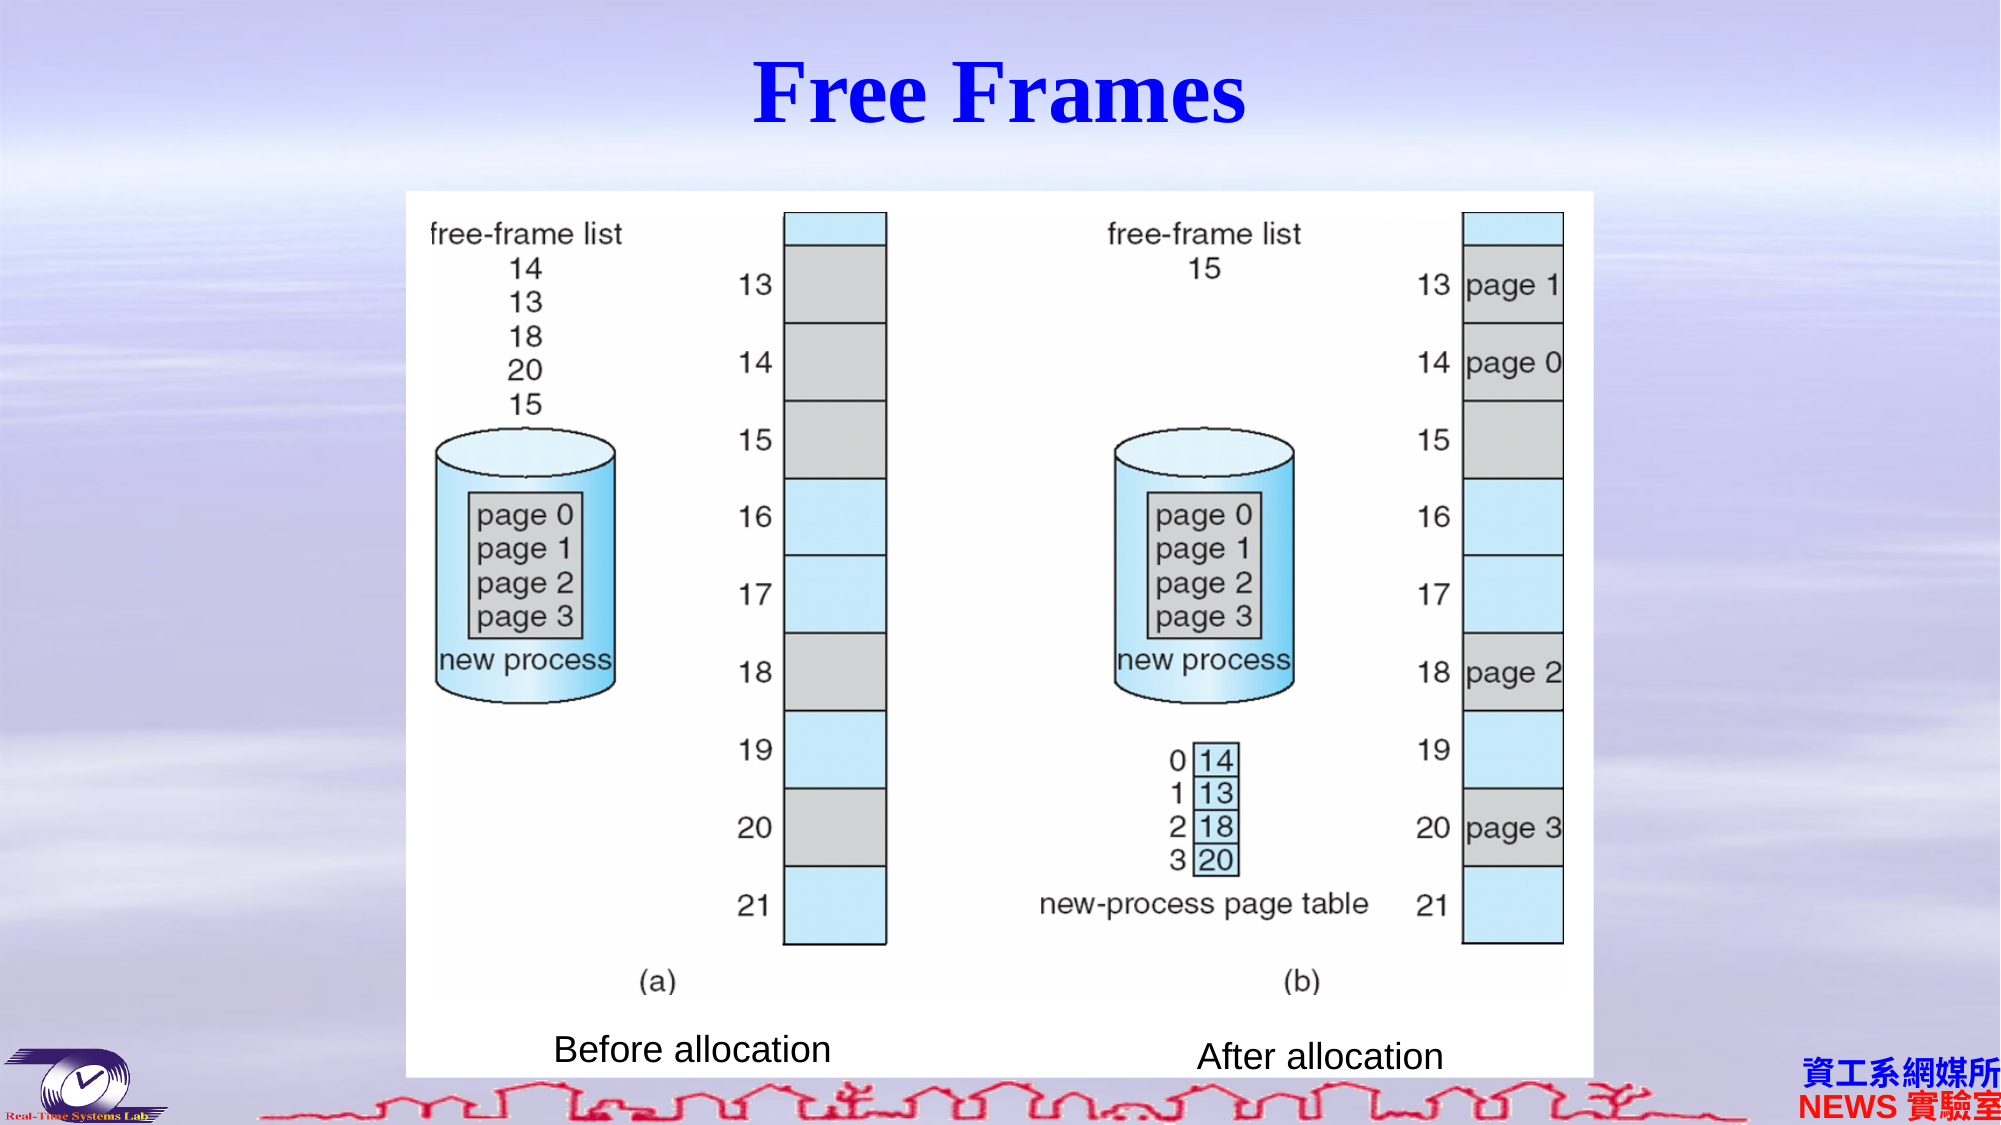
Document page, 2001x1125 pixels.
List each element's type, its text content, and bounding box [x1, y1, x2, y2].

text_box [405, 190, 1594, 1085]
picture [0, 0, 2001, 1125]
title Free Frames [324, 38, 1675, 134]
